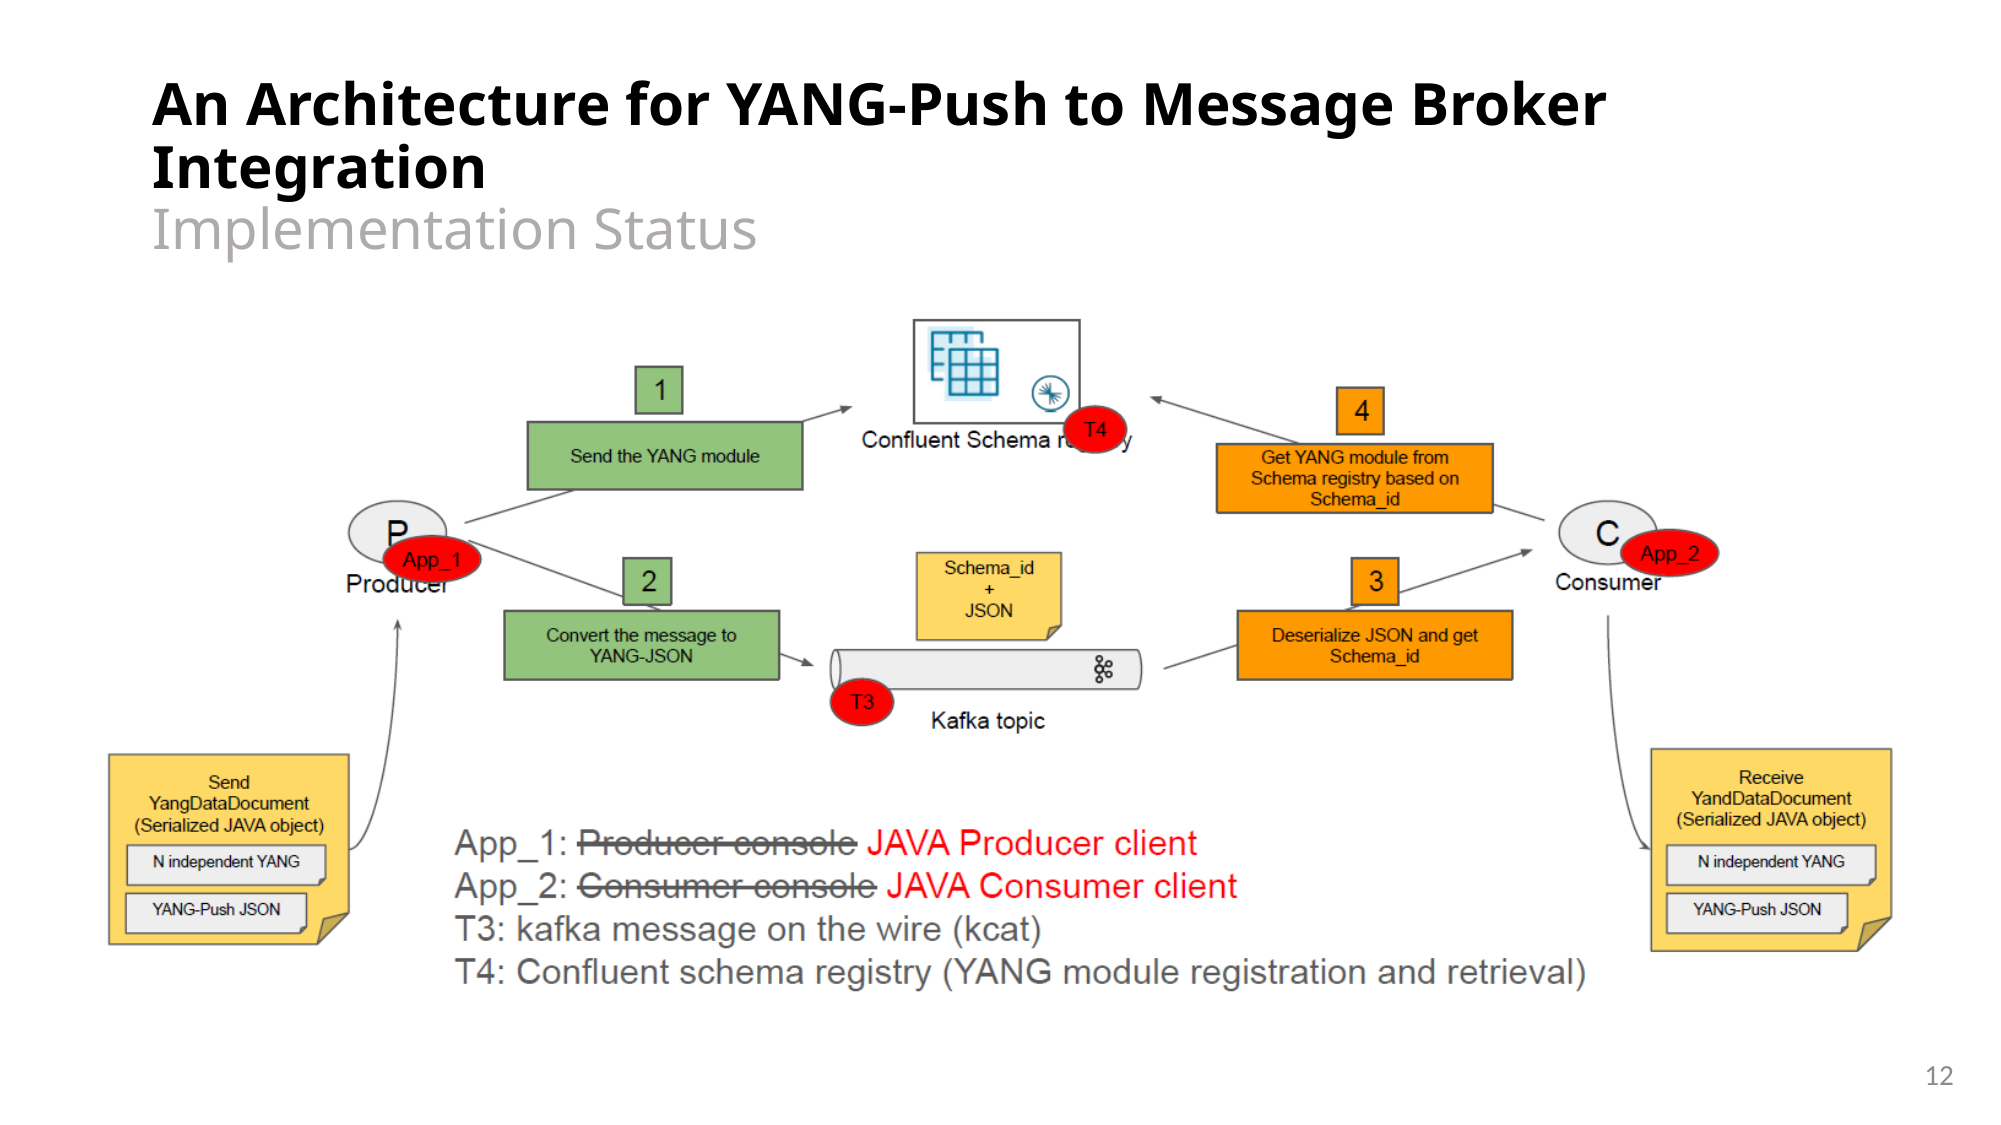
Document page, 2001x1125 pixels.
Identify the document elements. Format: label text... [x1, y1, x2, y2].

slide_number 12 [1900, 1043, 1969, 1104]
title An Architecture for YANG-Push to Message Broker Integration Implementation Status [137, 59, 1863, 278]
picture [100, 297, 1900, 995]
